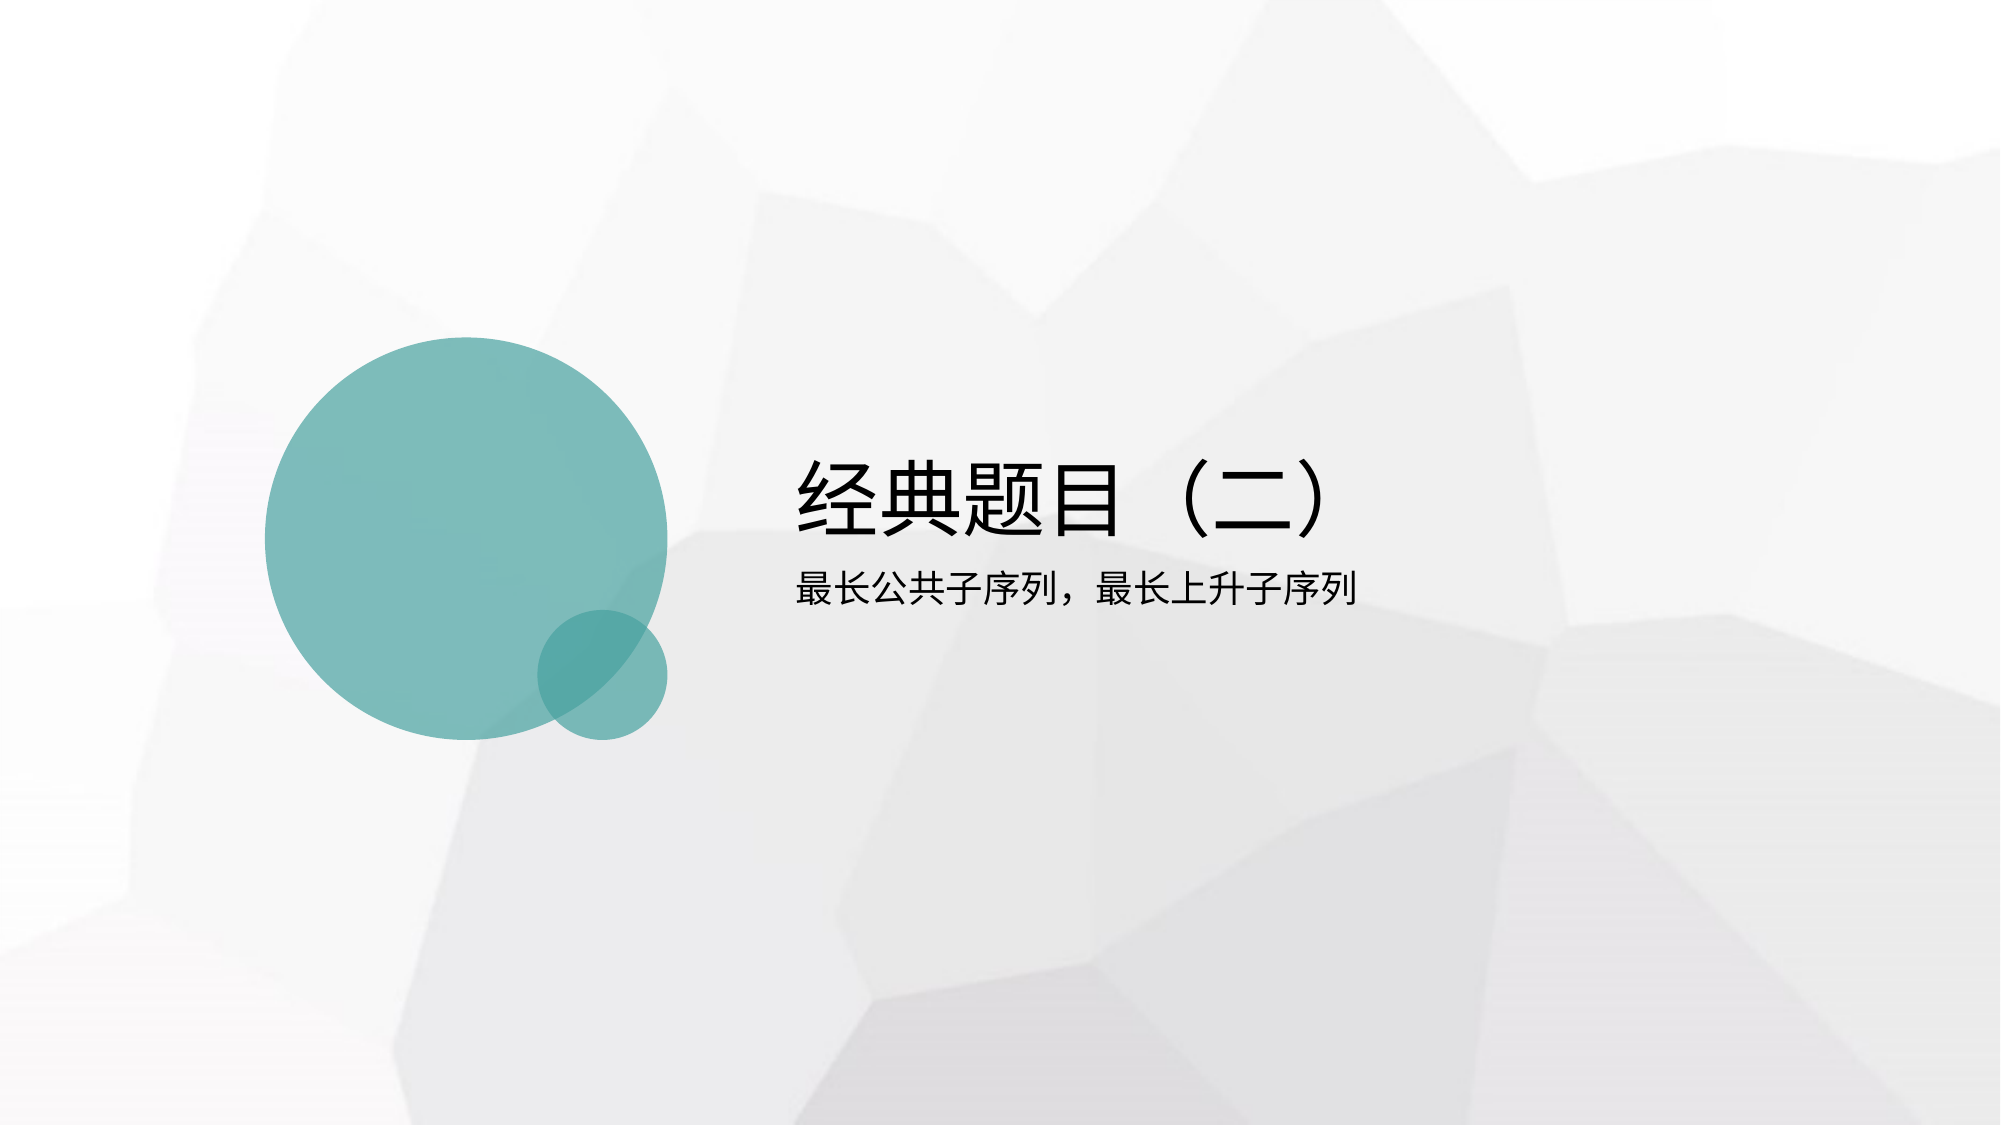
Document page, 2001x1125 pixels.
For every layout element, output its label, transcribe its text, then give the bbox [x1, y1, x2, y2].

title 经典题目（二） [780, 385, 1760, 556]
picture [0, 0, 2001, 1125]
list 最长公共子序列，最长上升子序列 [780, 562, 1760, 706]
